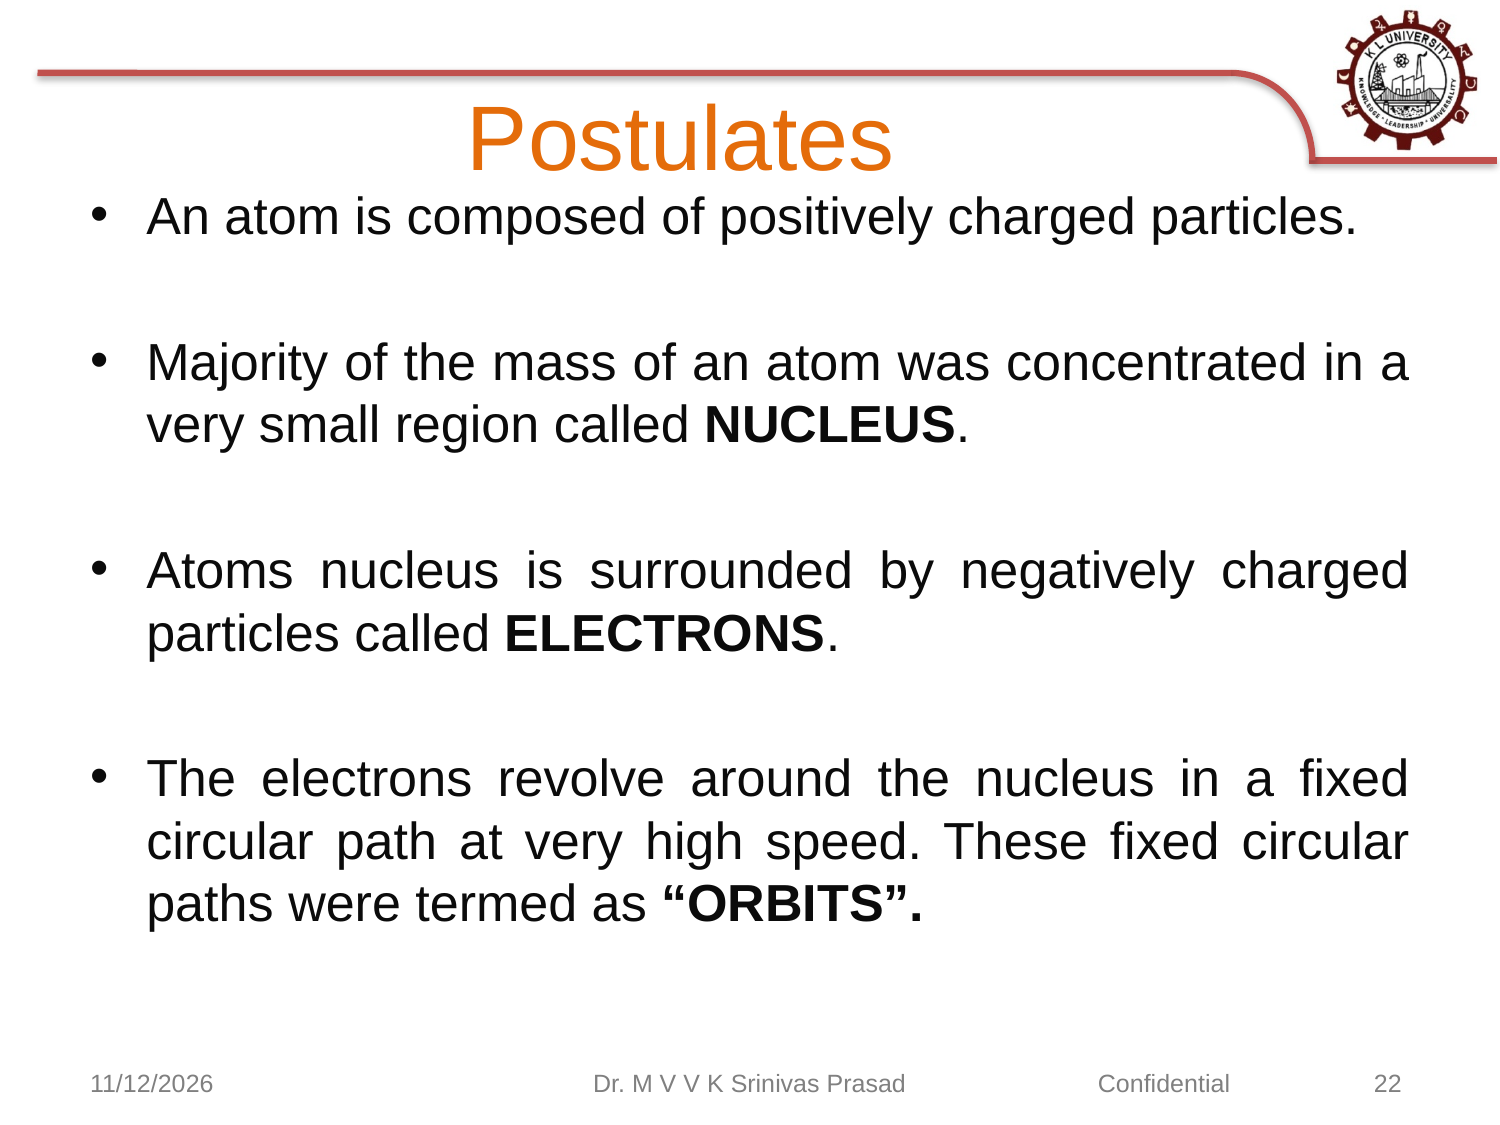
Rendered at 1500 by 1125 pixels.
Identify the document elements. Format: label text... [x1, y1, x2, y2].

list An atom is composed of positively charged particles. Majority of the mass of an atom was concentrated in a very small region called NUCLEUS. Atoms nucleus is surrounded by negatively charged particles called ELECTRONS. The electrons revolve around the nucleus in a fixed circular path at very high speed. These fixed circular paths were termed as “ORBITS”. [74, 174, 1426, 1001]
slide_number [75, 1052, 425, 1113]
picture [1333, 5, 1481, 154]
slide_number Confidential 22 [1074, 1052, 1425, 1113]
title Postulates [74, 79, 1288, 174]
footer Dr. M V V K Srinivas Prasad [512, 1052, 988, 1113]
